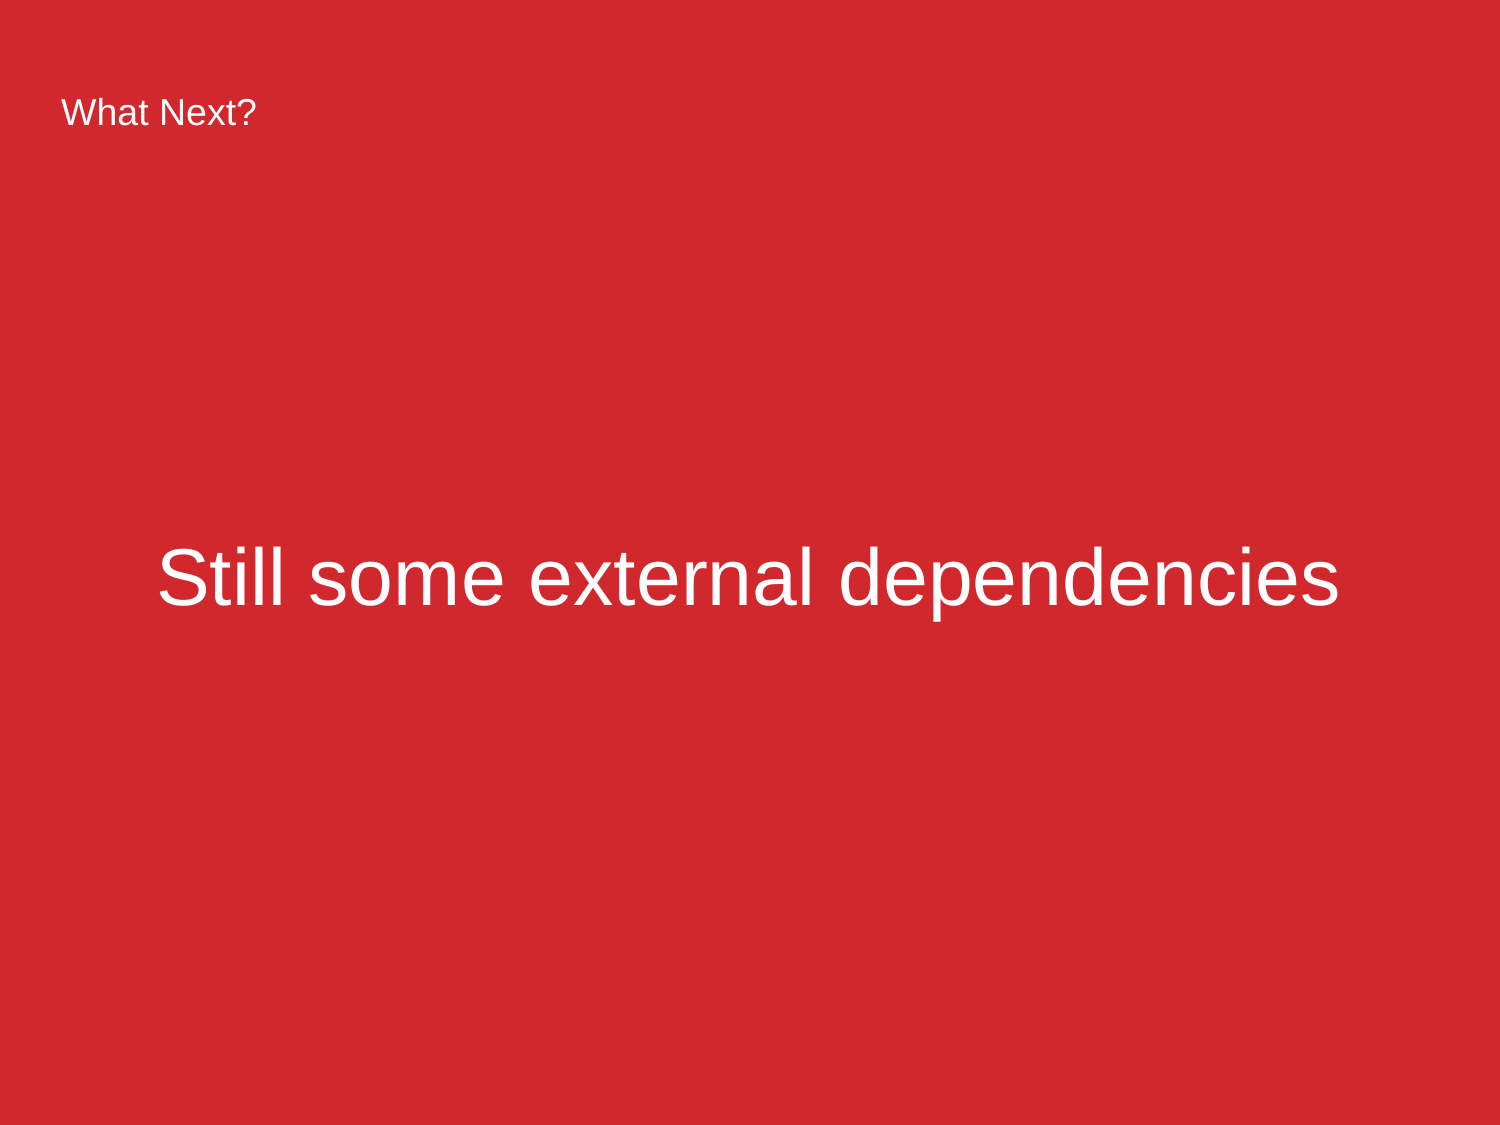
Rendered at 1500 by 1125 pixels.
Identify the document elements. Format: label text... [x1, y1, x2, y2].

list What Next? [46, 80, 668, 161]
title Still some external dependencies [75, 479, 1425, 668]
